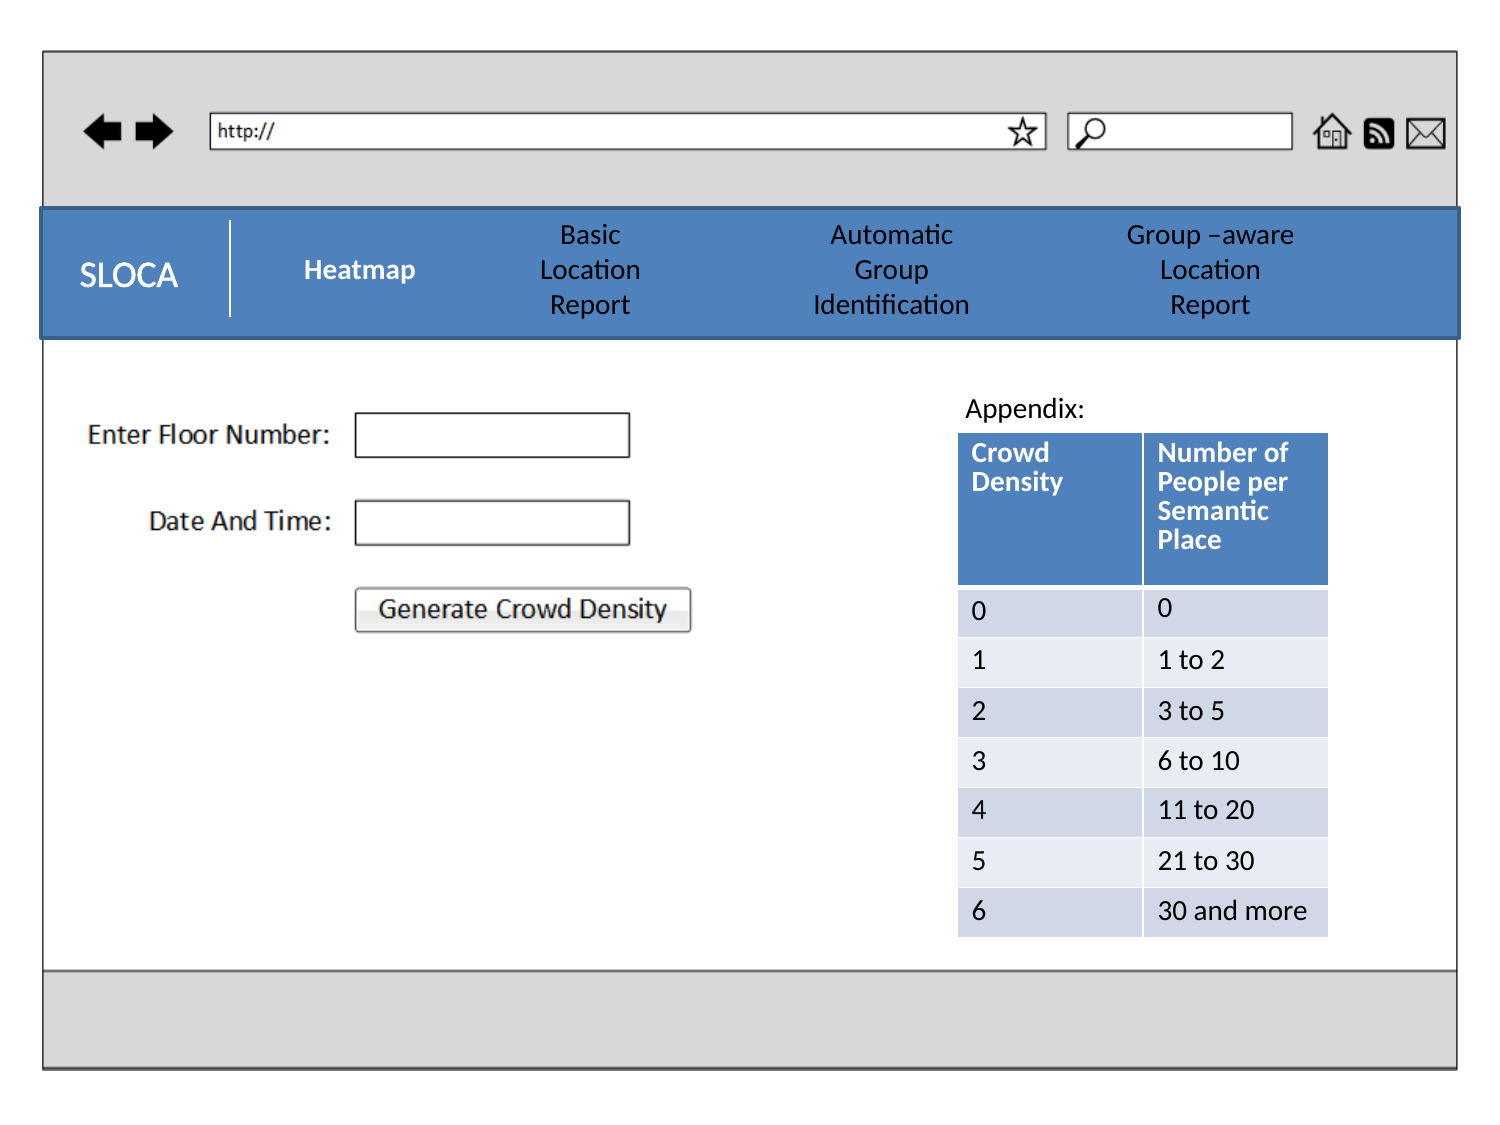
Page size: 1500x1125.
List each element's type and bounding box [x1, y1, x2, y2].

text_box [41, 207, 1459, 339]
picture [41, 50, 1459, 207]
picture [41, 339, 1459, 1071]
